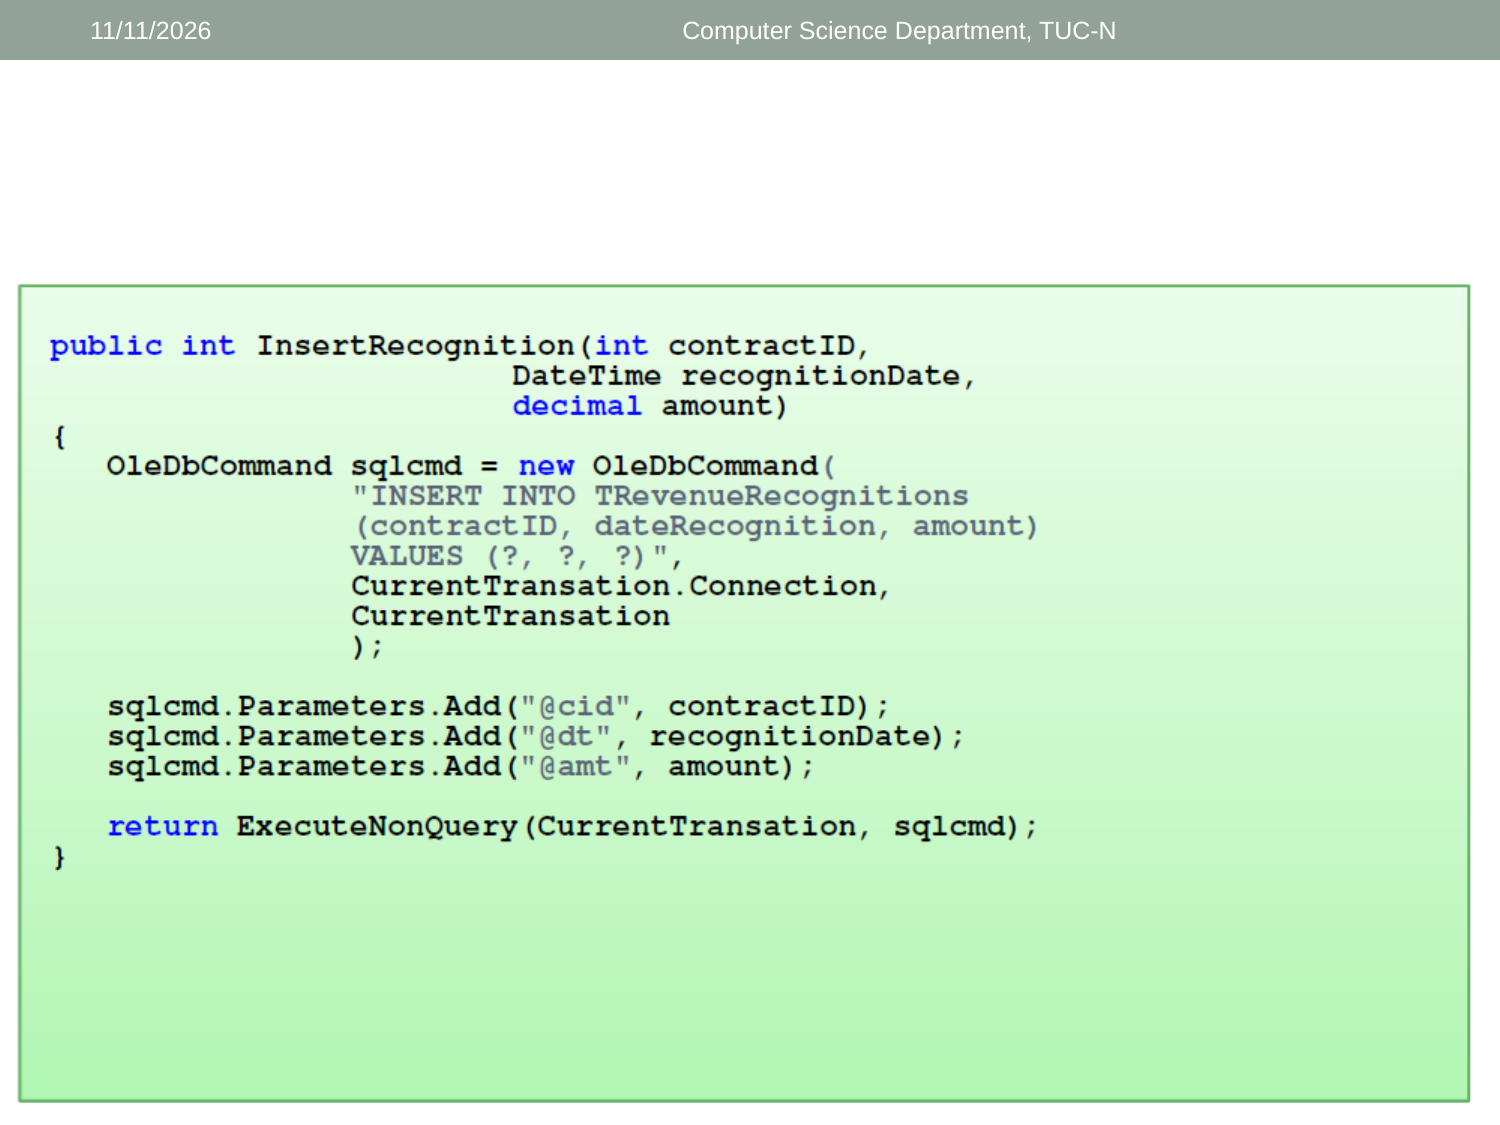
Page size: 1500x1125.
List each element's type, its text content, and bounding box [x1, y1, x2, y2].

footer Computer Science Department, TUC-N [562, 3, 1238, 57]
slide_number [75, 3, 550, 57]
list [12, 280, 1476, 1106]
